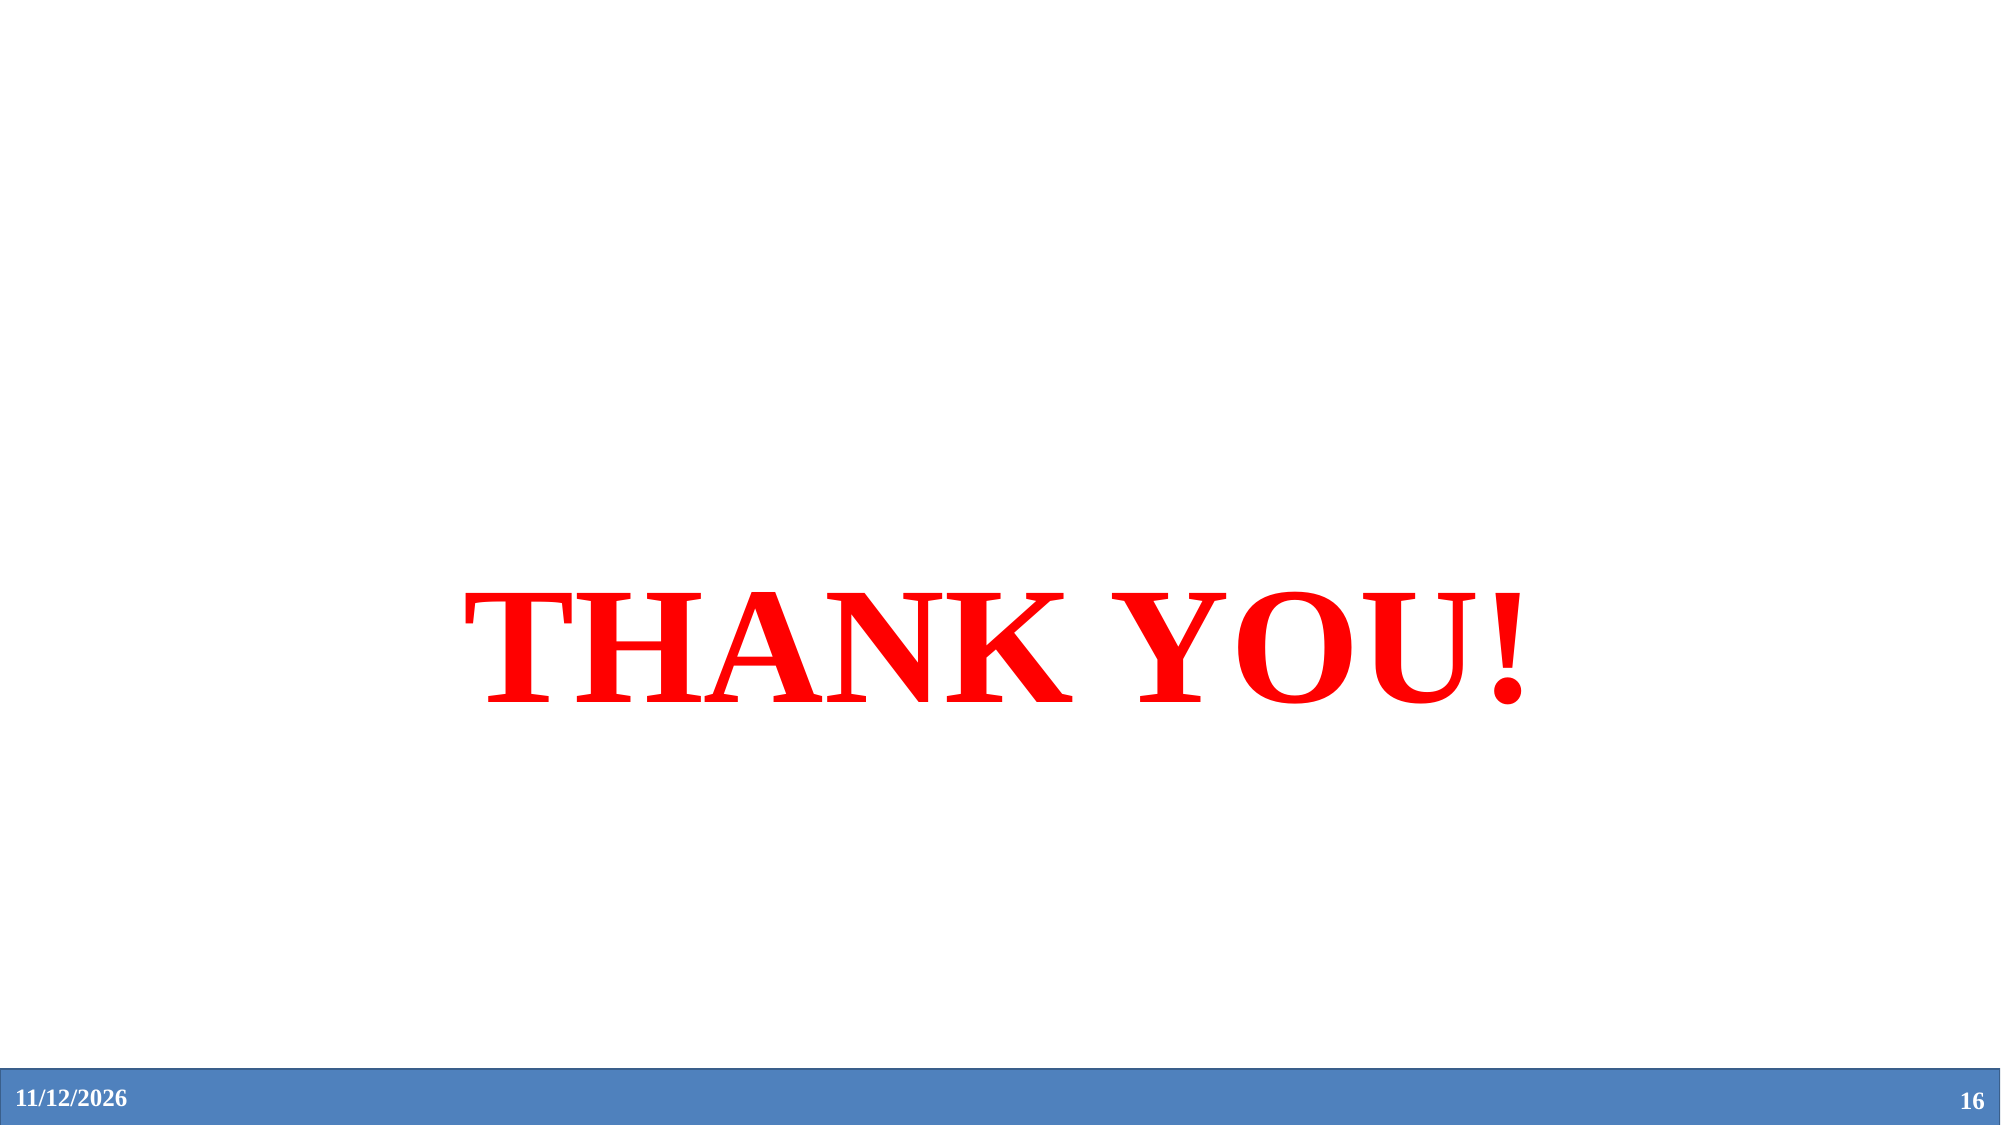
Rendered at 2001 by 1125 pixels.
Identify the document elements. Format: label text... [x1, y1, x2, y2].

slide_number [0, 1066, 450, 1125]
list THANK YOU! [137, 299, 1863, 1014]
slide_number 16 [1550, 1069, 2000, 1125]
